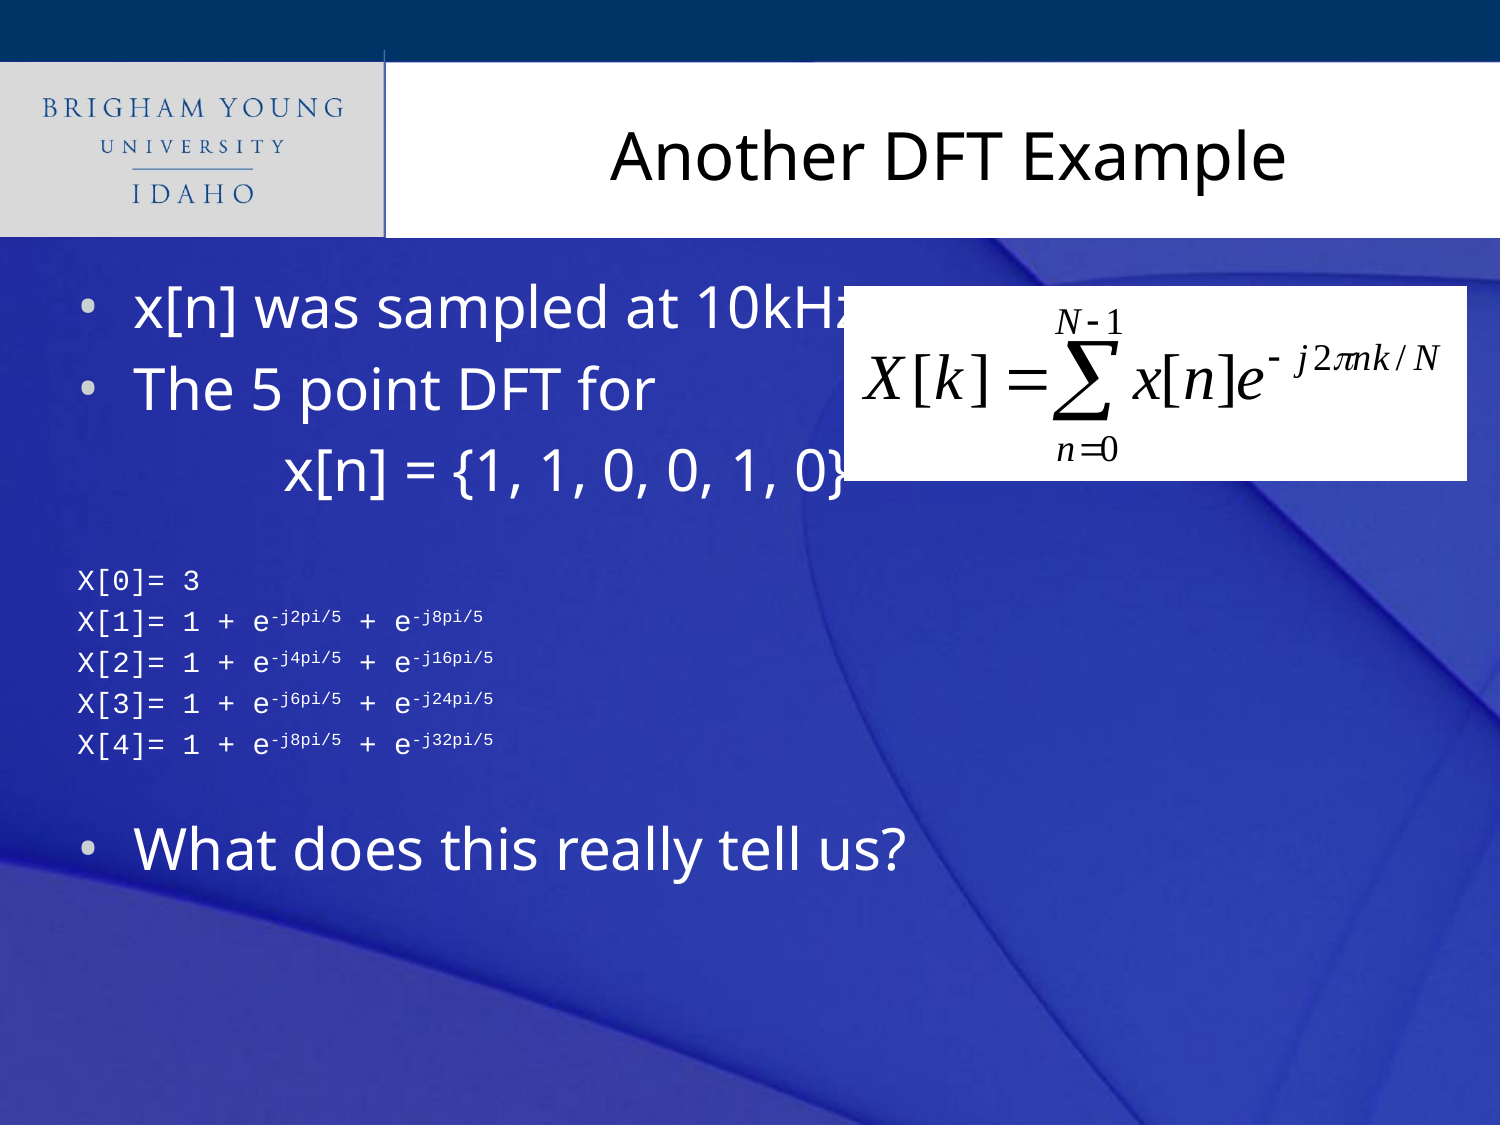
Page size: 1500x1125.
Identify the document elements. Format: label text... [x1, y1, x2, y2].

picture [0, 62, 1500, 1125]
list x[n] was sampled at 10kHz The 5 point DFT for x[n] = {1, 1, 0, 0, 1, 0} X[0]= 3 X[1]= 1 + e-j2pi/5 + e-j8pi/5 X[2]= 1 + e-j4pi/5 + e-j16pi/5 X[3]= 1 + e-j6pi/5 + e-j24pi/5 X[4]= 1 + e-j8pi/5 + e-j32pi/5 What does this really tell us? [62, 262, 1413, 1063]
title Another DFT Example [399, 75, 1500, 233]
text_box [849, 291, 1461, 476]
